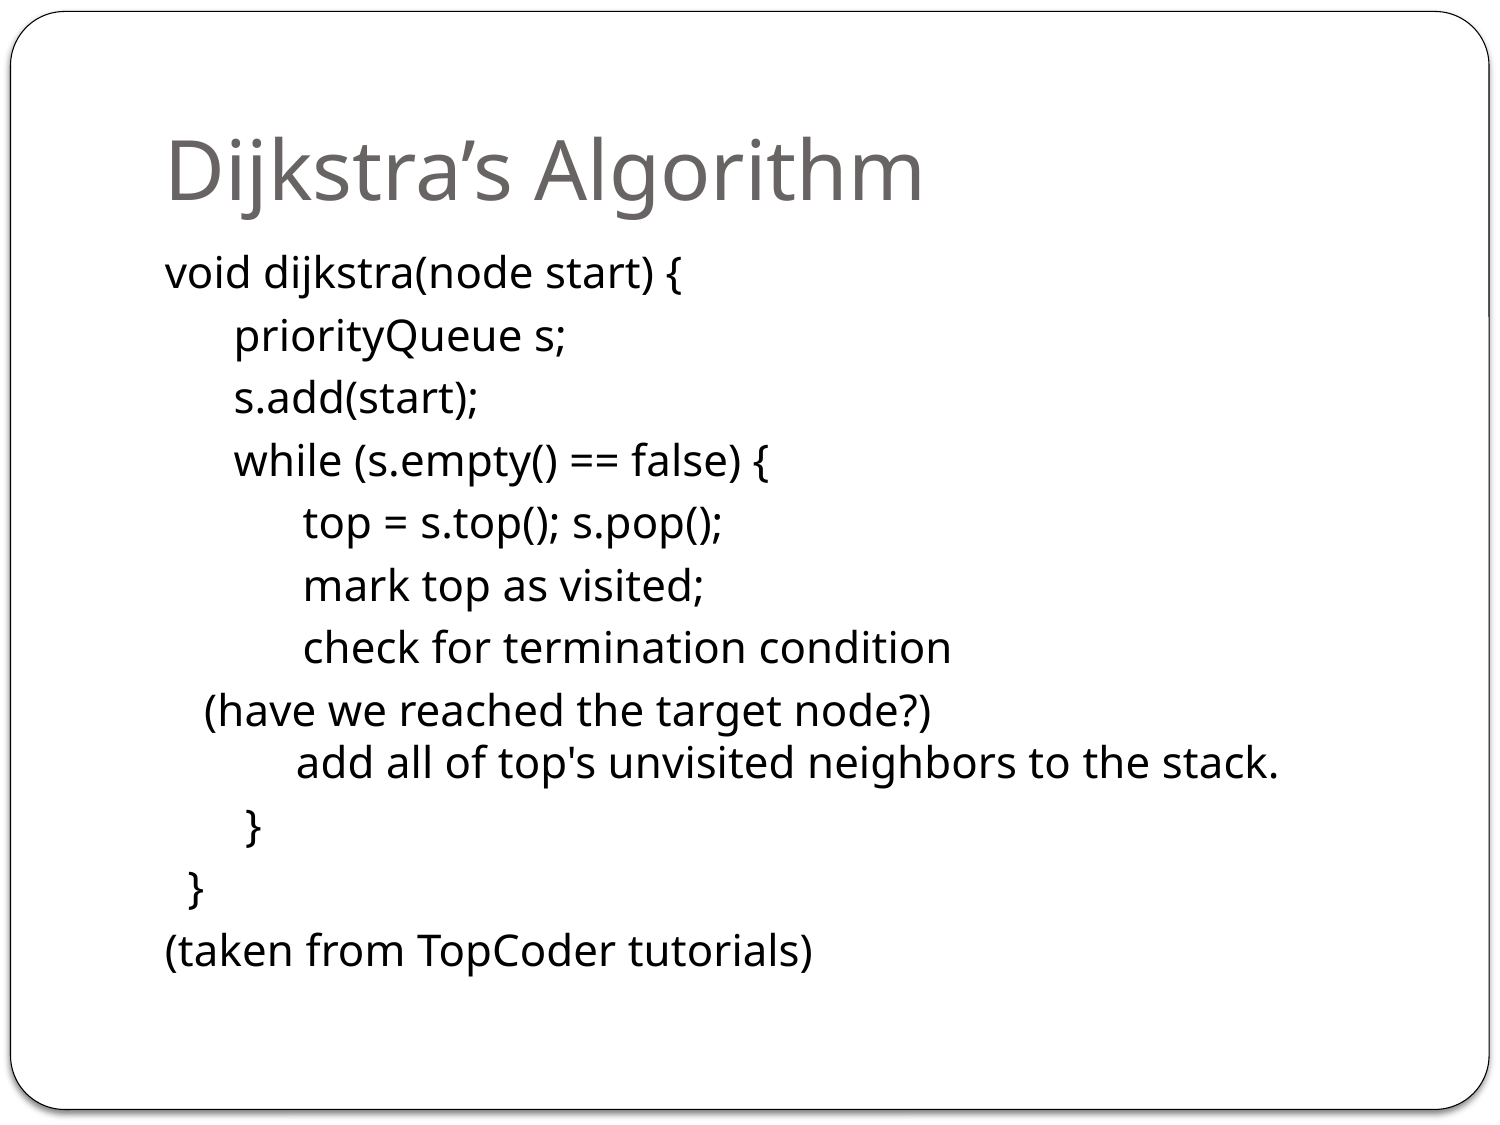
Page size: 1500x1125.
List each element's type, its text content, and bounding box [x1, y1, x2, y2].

list void dijkstra(node start) { priorityQueue s; s.add(start); while (s.empty() == false) { top = s.top(); s.pop(); mark top as visited; check for termination condition (have we reached the target node?) add all of top's unvisited neighbors to the stack. } } (taken from TopCoder tutorials) [150, 237, 1425, 988]
title Dijkstra’s Algorithm [150, 45, 1425, 233]
